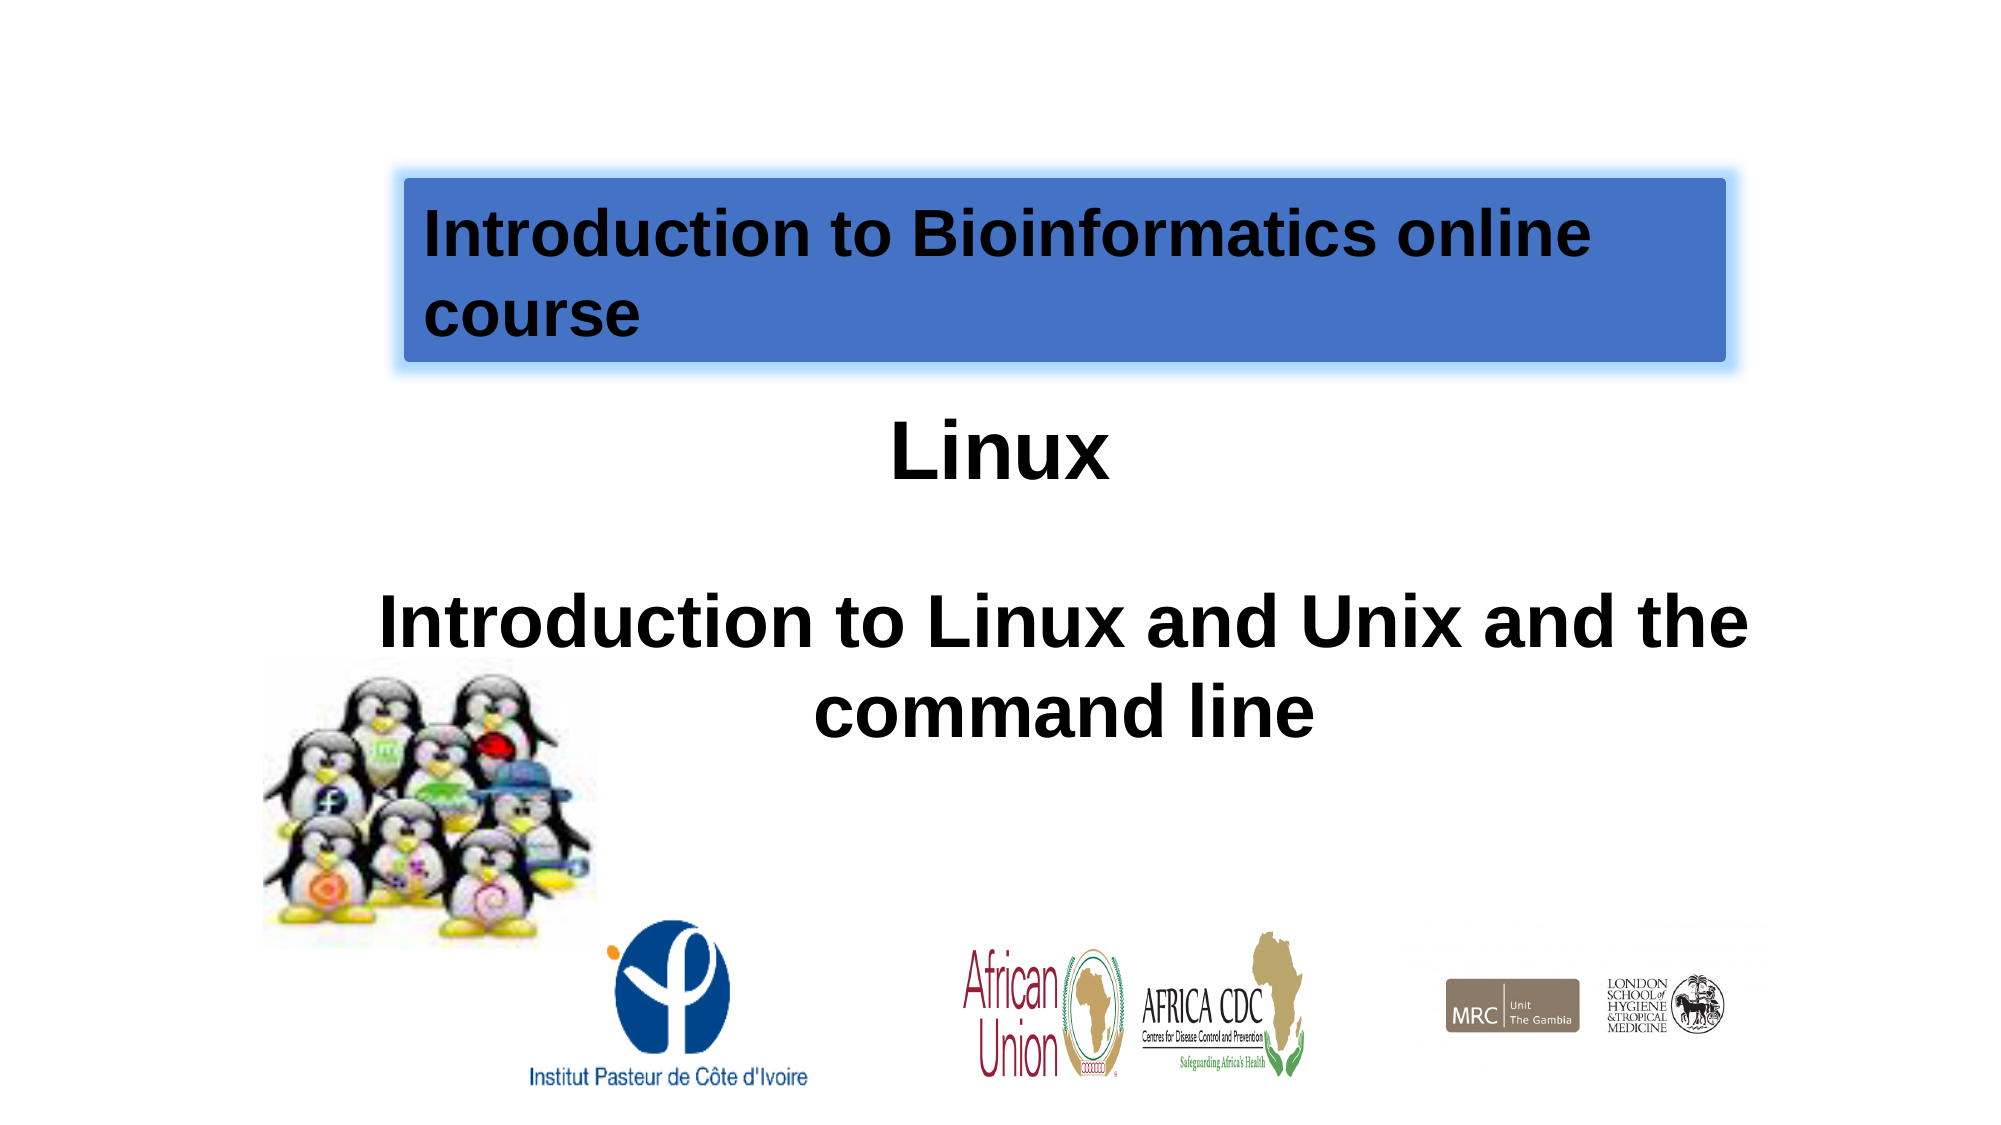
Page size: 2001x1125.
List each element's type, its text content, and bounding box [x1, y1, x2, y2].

text_box Introduction to Linux and Unix and the command line [296, 504, 1834, 760]
picture [262, 657, 819, 1123]
text_box Introduction to Bioinformatics online course [408, 182, 1722, 358]
picture [1383, 883, 1787, 1125]
picture [963, 931, 1304, 1077]
text_box Linux [860, 388, 1140, 504]
